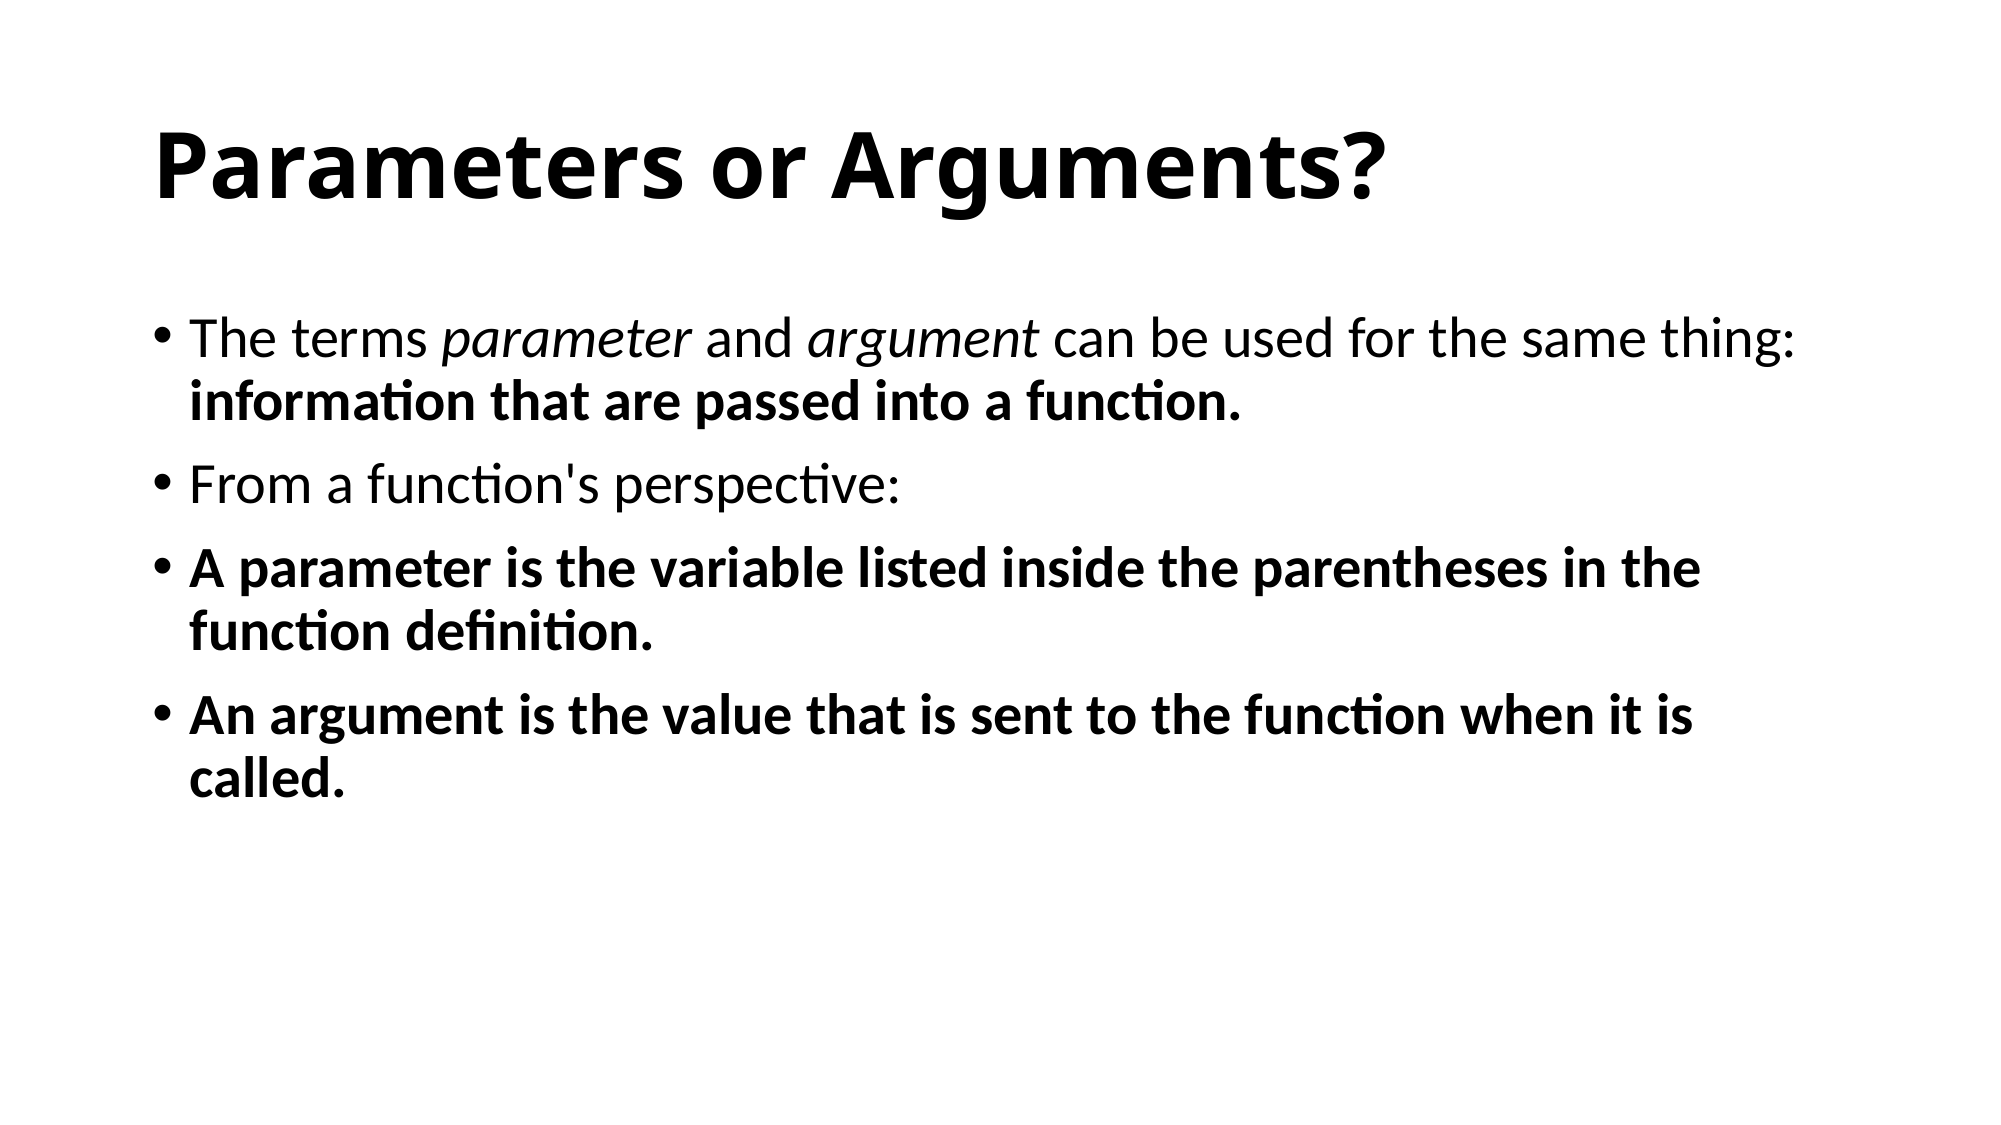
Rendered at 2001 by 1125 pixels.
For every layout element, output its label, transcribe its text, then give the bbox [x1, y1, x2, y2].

list The terms parameter and argument can be used for the same thing: information that are passed into a function. From a function's perspective: A parameter is the variable listed inside the parentheses in the function definition. An argument is the value that is sent to the function when it is called. [137, 299, 1863, 1014]
title Parameters or Arguments? [137, 59, 1863, 278]
